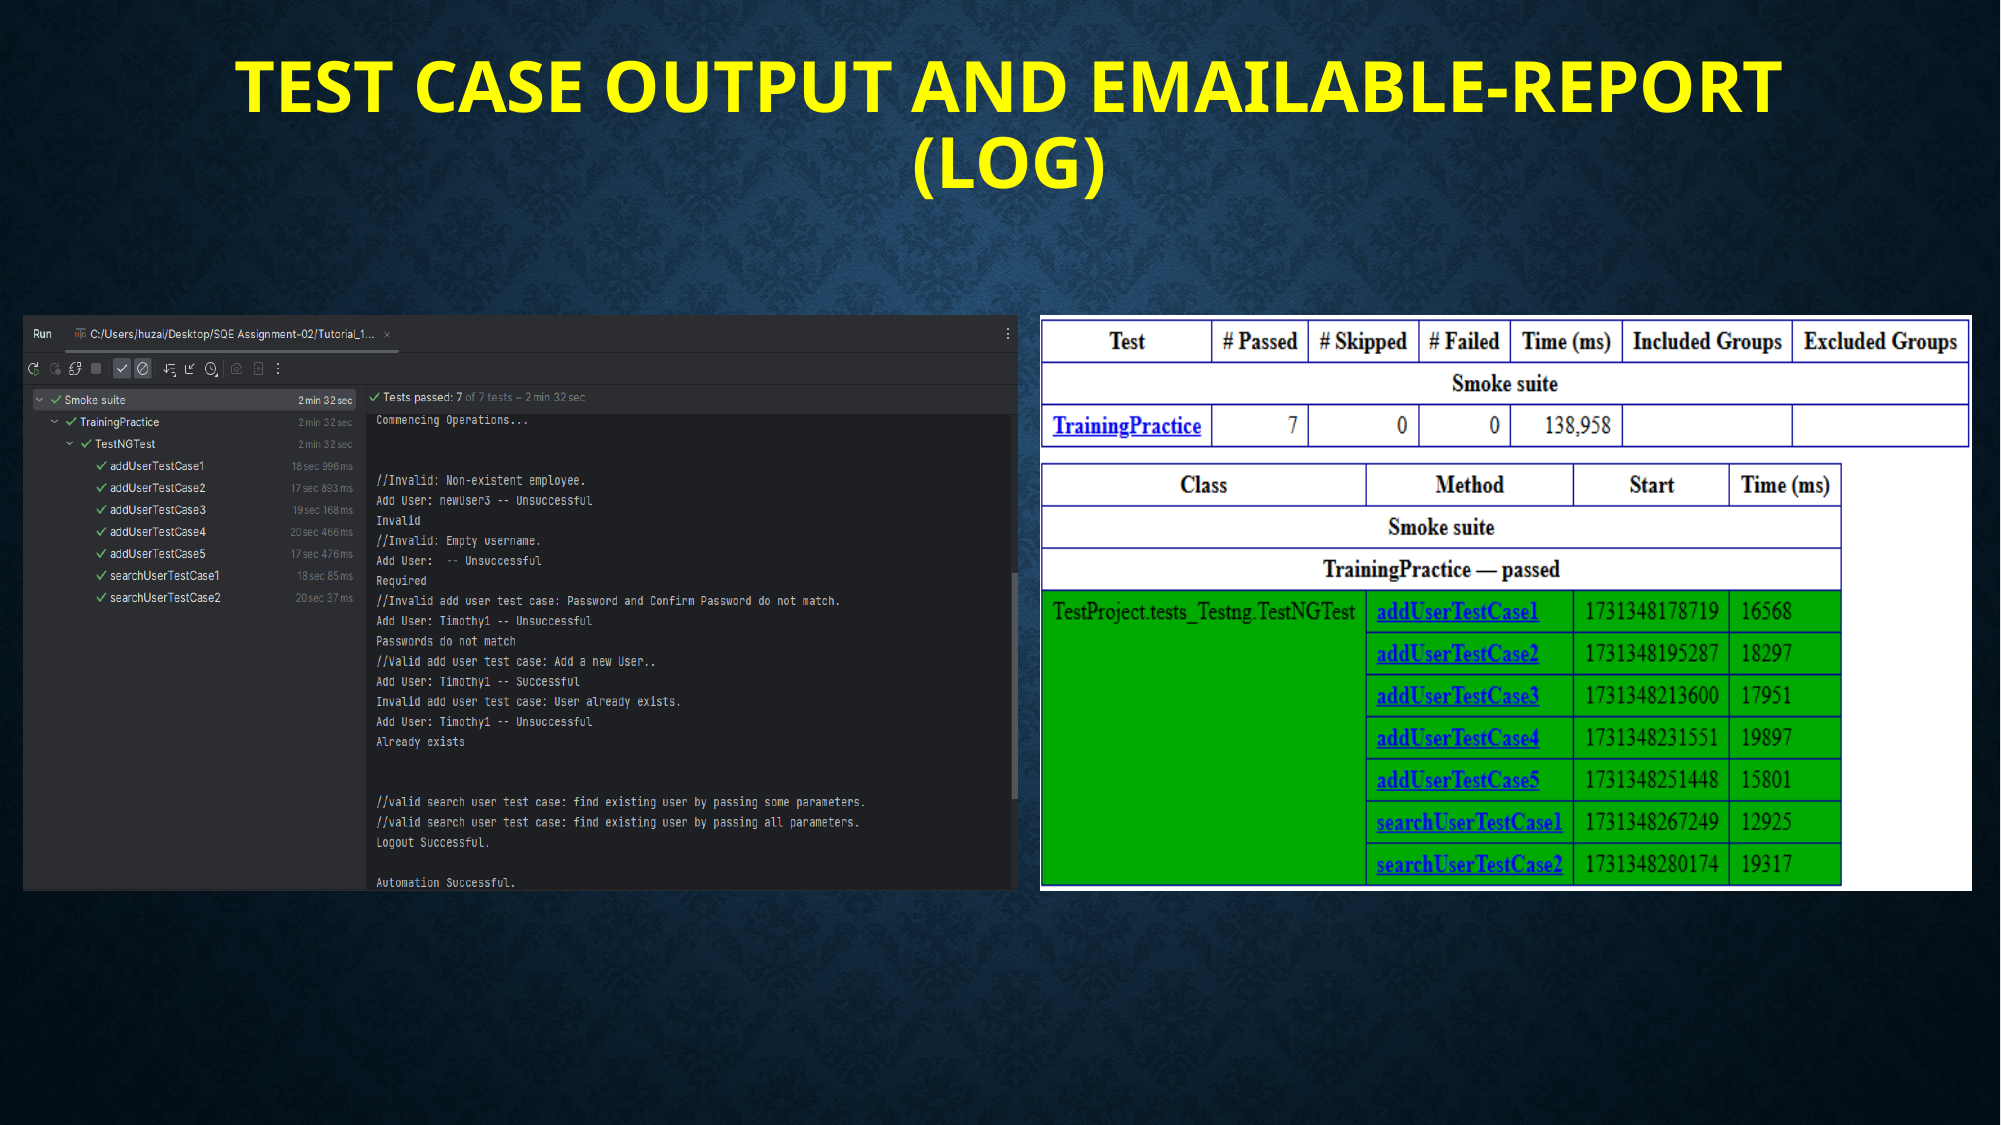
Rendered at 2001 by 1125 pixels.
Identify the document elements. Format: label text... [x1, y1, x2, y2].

picture [1040, 314, 1972, 892]
text_box [40, 240, 2000, 316]
title Test Case Output And Emailable-Report (Log) [160, 18, 1859, 237]
picture [22, 315, 1019, 892]
